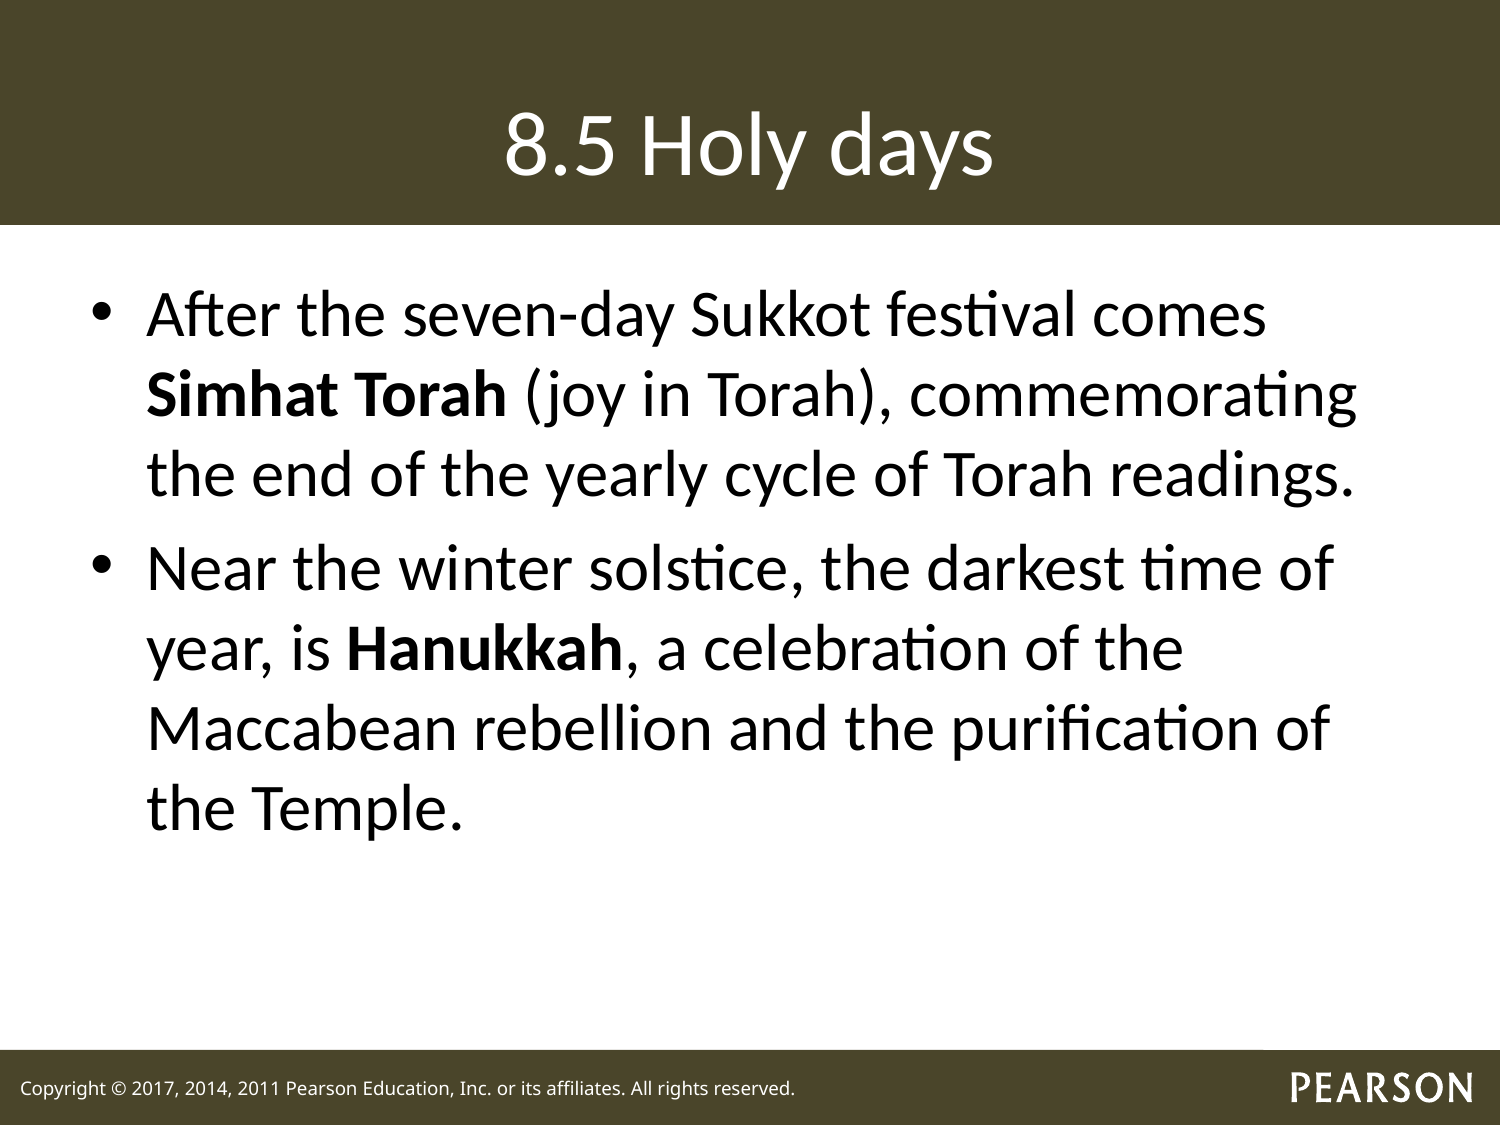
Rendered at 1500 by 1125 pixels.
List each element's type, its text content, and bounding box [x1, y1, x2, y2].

list After the seven-day Sukkot festival comes Simhat Torah (joy in Torah), commemorating the end of the yearly cycle of Torah readings. Near the winter solstice, the darkest time of year, is Hanukkah, a celebration of the Maccabean rebellion and the purification of the Temple. [75, 262, 1425, 1005]
title 8.5 Holy days [75, 45, 1425, 233]
